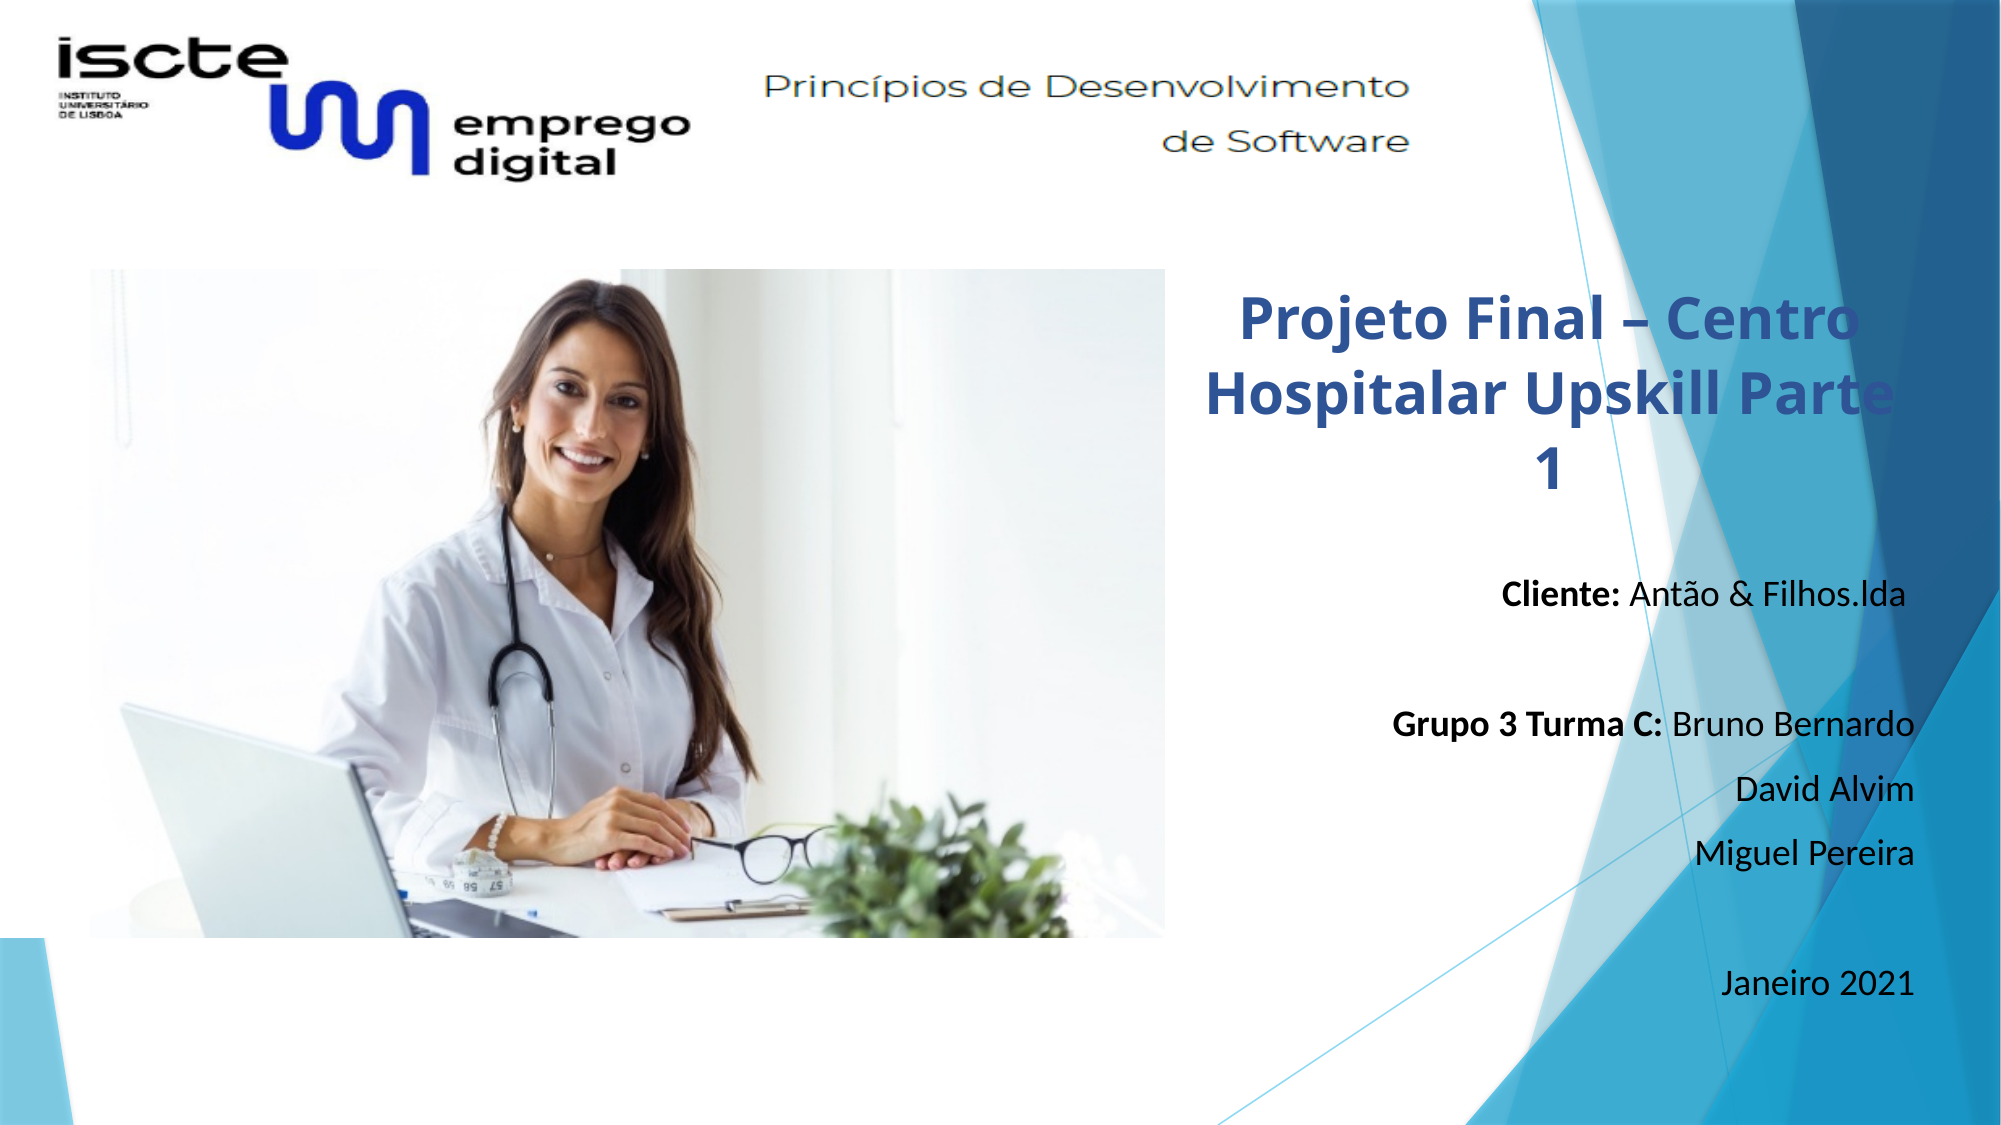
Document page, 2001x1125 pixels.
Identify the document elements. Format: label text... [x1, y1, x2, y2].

text_box Projeto Final – Centro Hospitalar Upskill Parte 1 Cliente: Antão & Filhos.lda Grupo 3 Turma C: Bruno Bernardo David Alvim Miguel Pereira Janeiro 2021 [1170, 269, 1930, 1011]
picture [4, 1, 1476, 270]
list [0, 268, 1166, 938]
